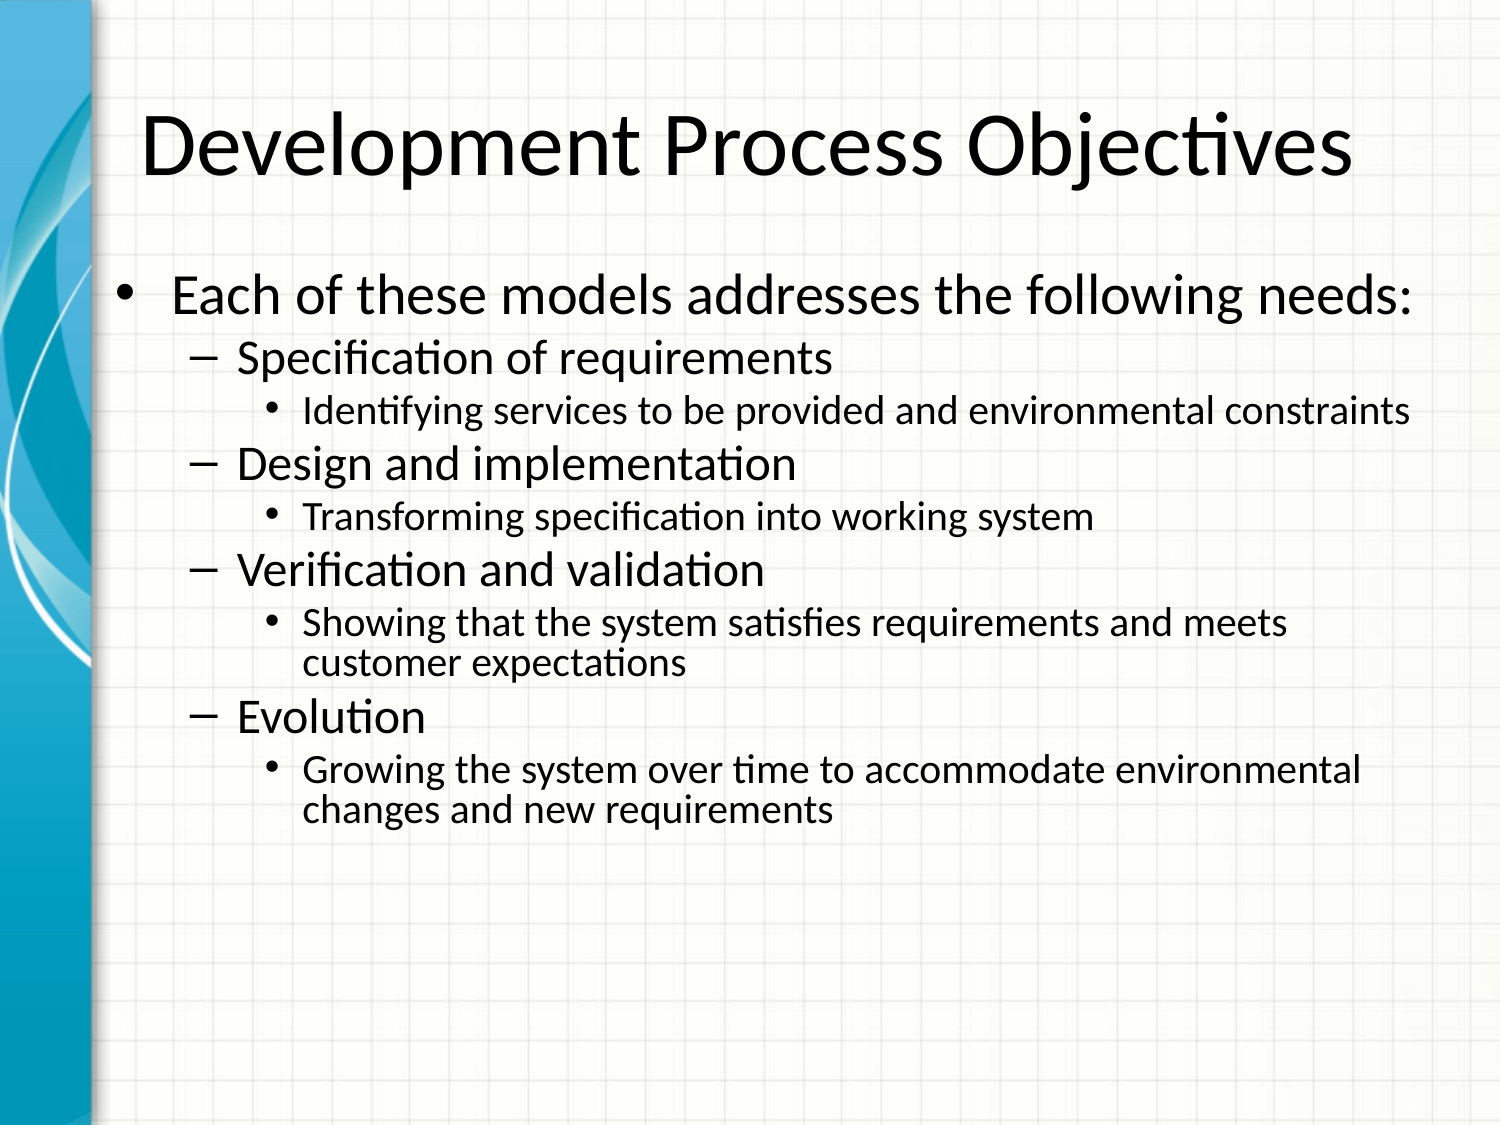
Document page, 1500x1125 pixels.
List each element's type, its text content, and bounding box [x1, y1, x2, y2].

list Each of these models addresses the following needs: Specification of requirements Identifying services to be provided and environmental constraints Design and implementation Transforming specification into working system Verification and validation Showing that the system satisfies requirements and meets customer expectations Evolution Growing the system over time to accommodate environmental changes and new requirements [99, 262, 1471, 1063]
title Development Process Objectives [125, 45, 1450, 233]
picture [0, 0, 1500, 1125]
